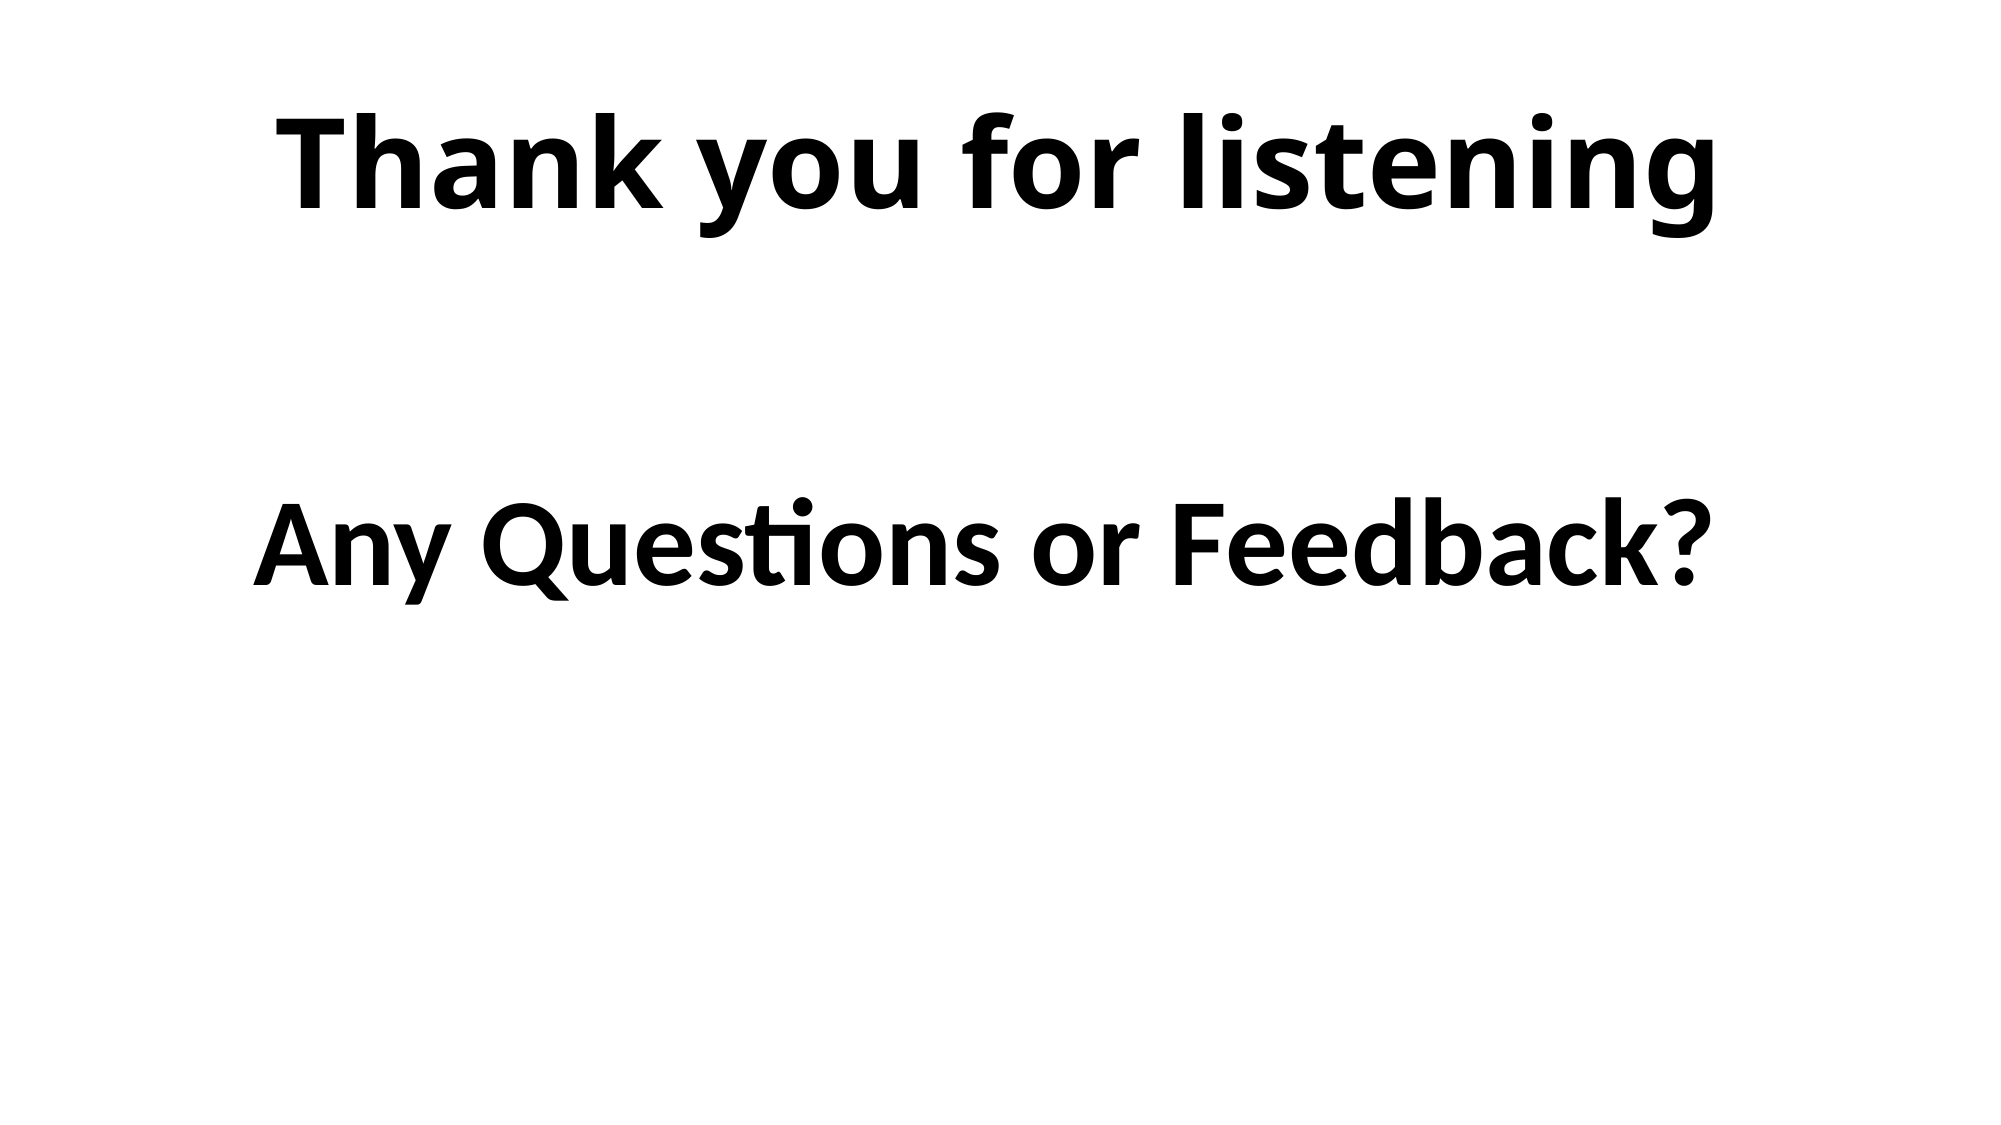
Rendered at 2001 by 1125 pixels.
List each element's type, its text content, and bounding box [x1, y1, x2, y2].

list Any Questions or Feedback? [137, 299, 1863, 1014]
title Thank you for listening [137, 59, 1863, 278]
